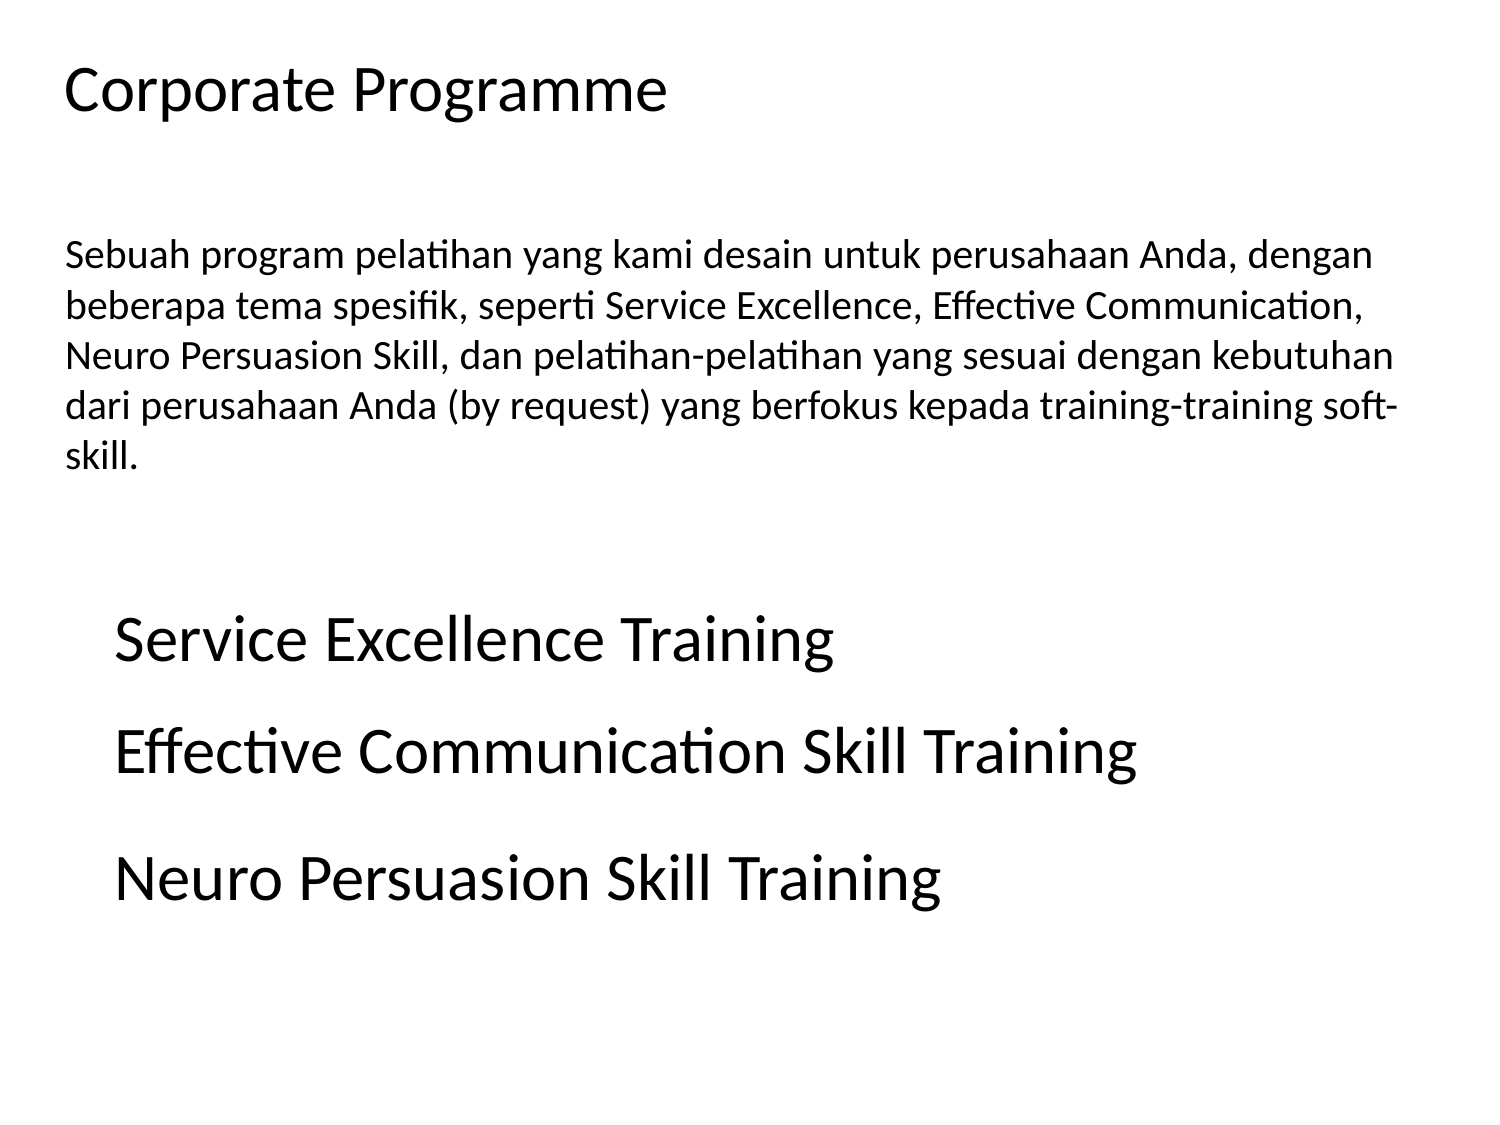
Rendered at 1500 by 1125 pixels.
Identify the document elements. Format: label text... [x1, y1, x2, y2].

text_box Effective Communication Skill Training [99, 699, 1201, 825]
text_box Neuro Persuasion Skill Training [99, 825, 1350, 956]
text_box Sebuah program pelatihan yang kami desain untuk perusahaan Anda, dengan beberapa tema spesifik, seperti Service Excellence, Effective Communication, Neuro Persuasion Skill, dan pelatihan-pelatihan yang sesuai dengan kebutuhan dari perusahaan Anda (by request) yang berfokus kepada training-training soft-skill. [50, 192, 1450, 513]
text_box Service Excellence Training [99, 587, 1201, 699]
text_box Corporate Programme [50, 37, 750, 168]
